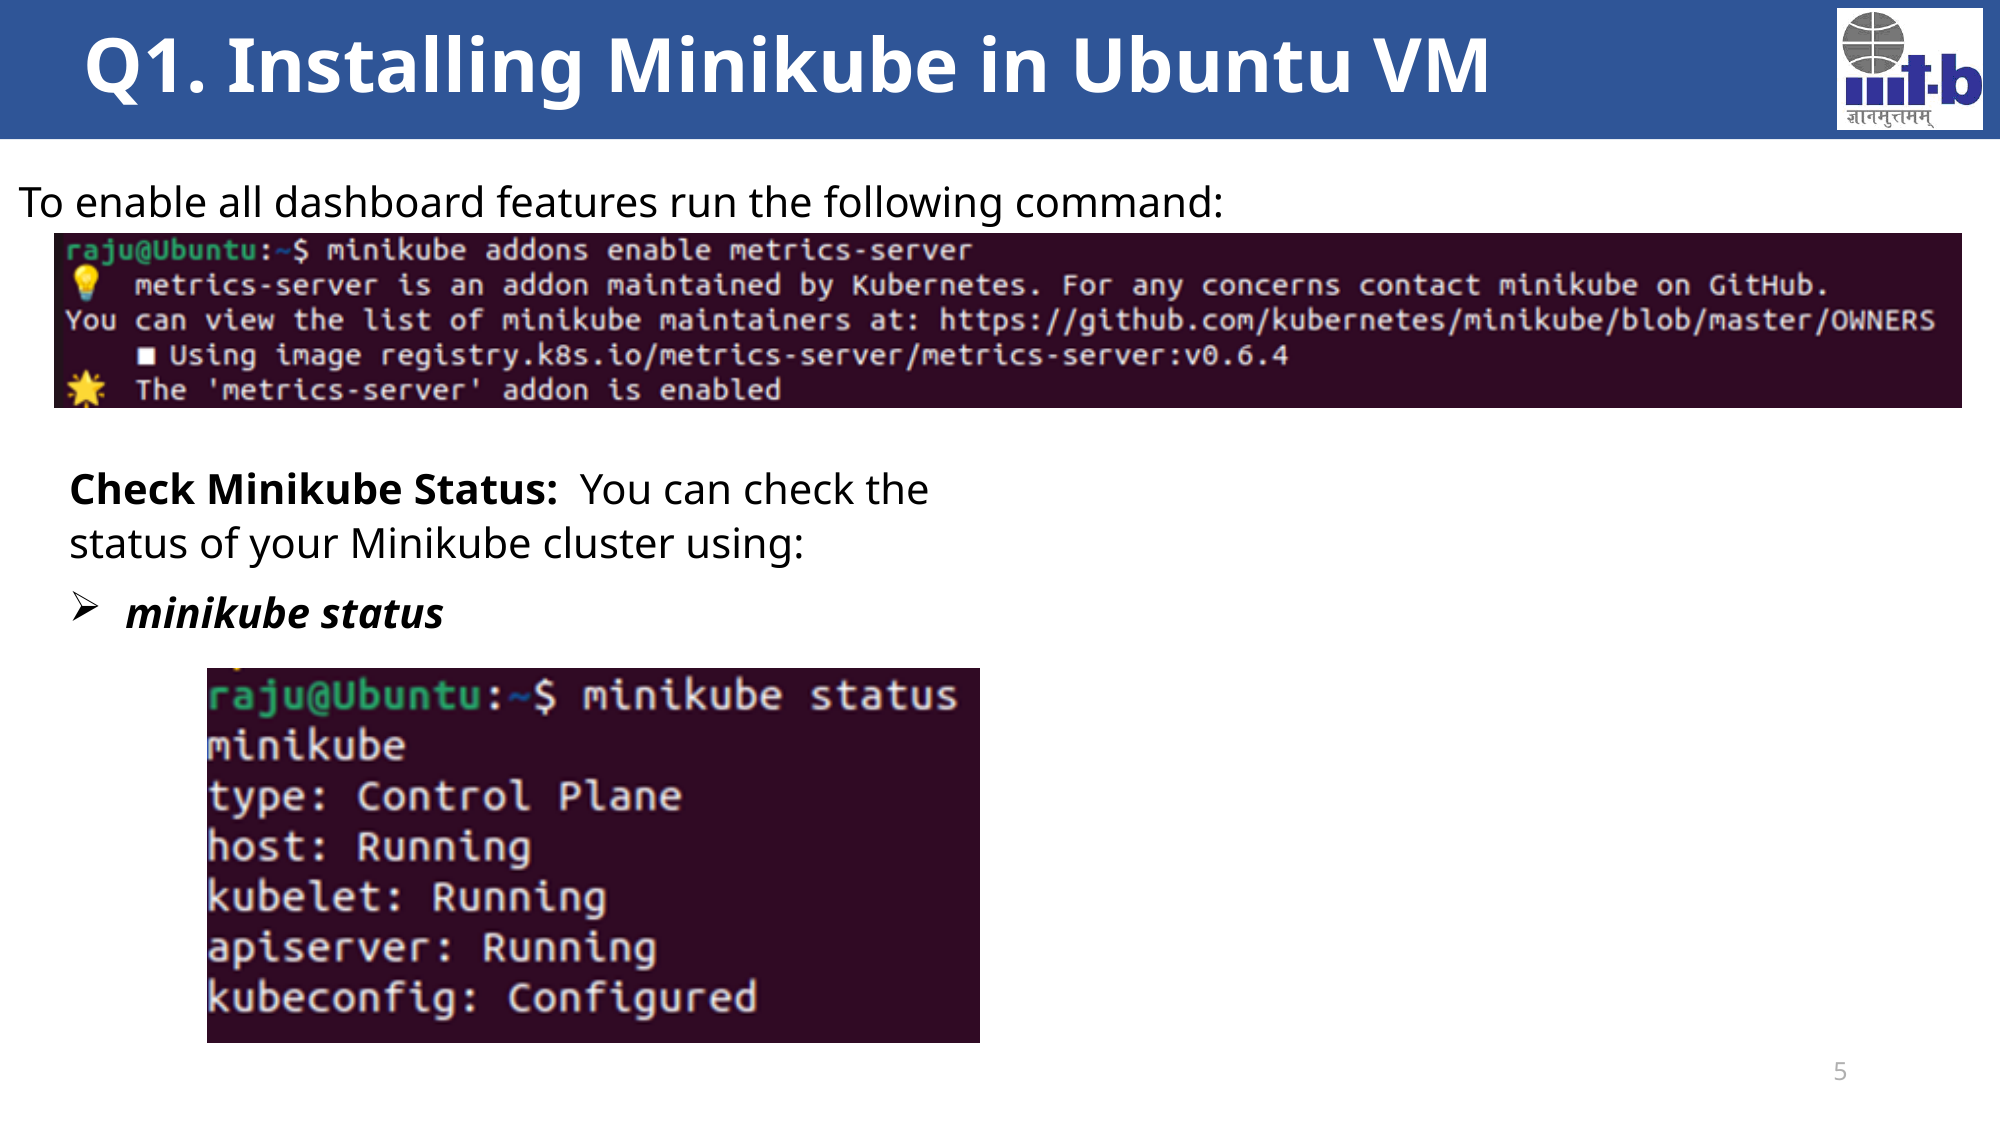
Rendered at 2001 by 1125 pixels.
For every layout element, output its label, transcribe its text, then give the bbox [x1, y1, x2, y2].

picture [1837, 8, 1983, 130]
text_box To enable all dashboard features run the following command: [3, 165, 1251, 234]
text_box Q1. Installing Minikube in Ubuntu VM [69, 26, 1822, 111]
text_box <number> [1412, 1042, 1863, 1103]
picture [54, 233, 1963, 409]
text_box Check Minikube Status: You can check the status of your Minikube cluster using: minikube status [54, 452, 1055, 644]
picture [207, 668, 981, 1043]
